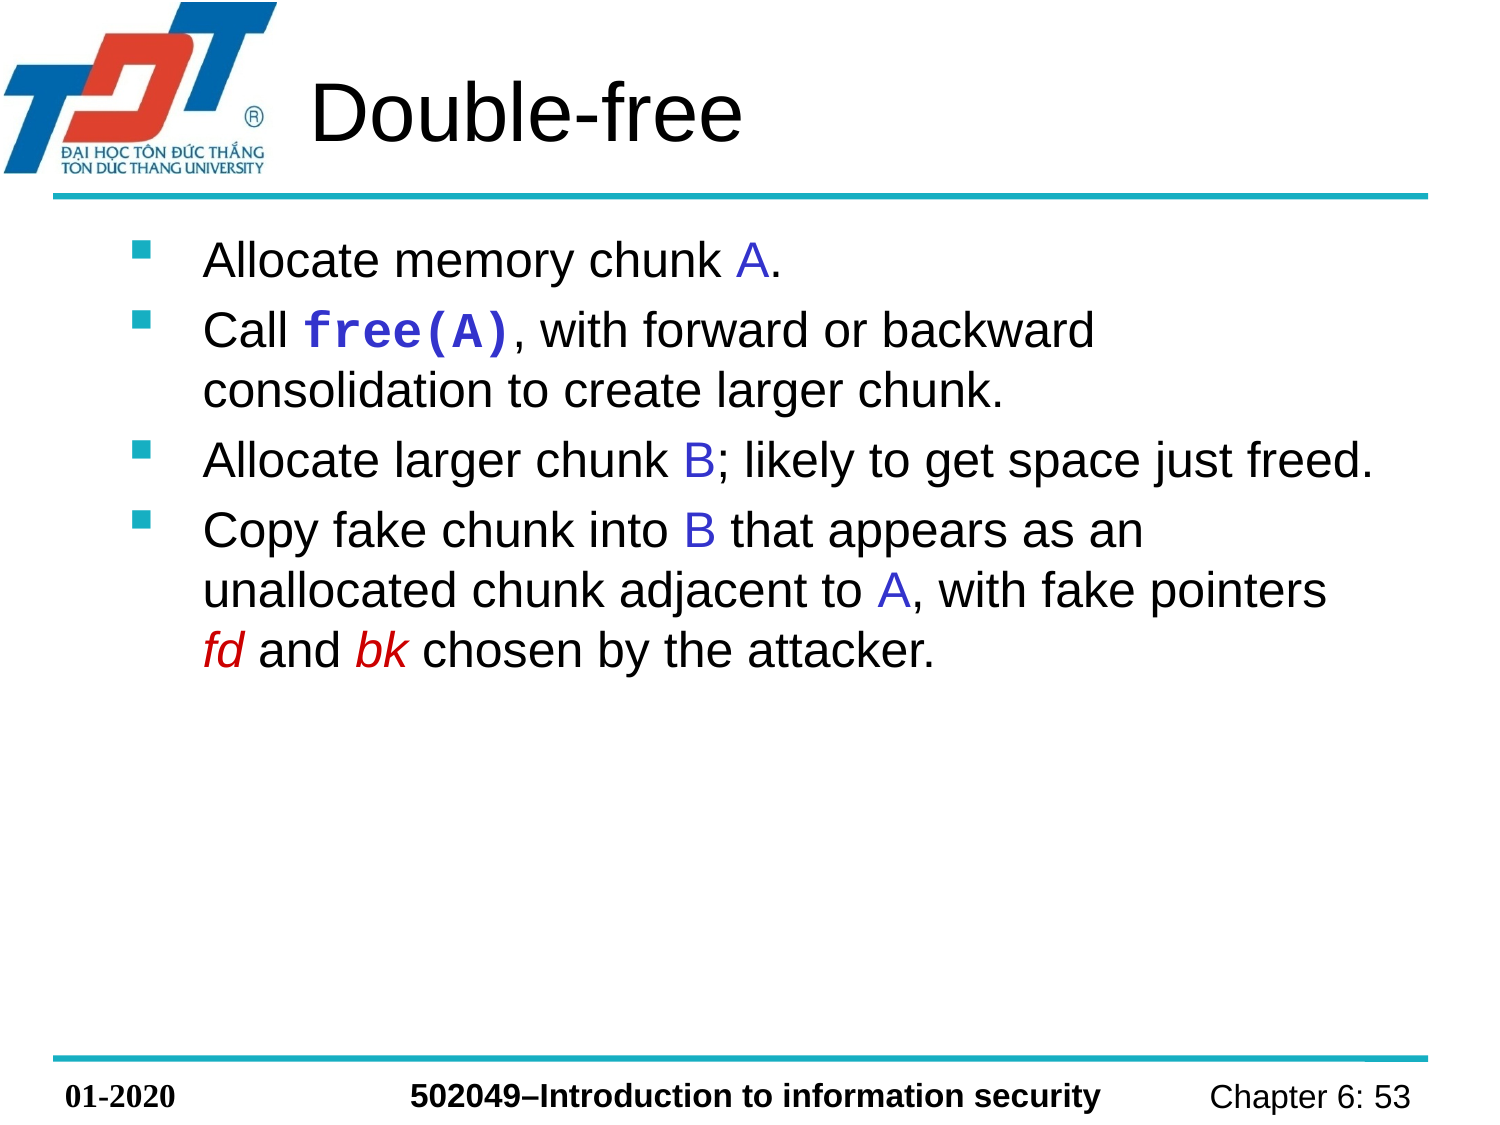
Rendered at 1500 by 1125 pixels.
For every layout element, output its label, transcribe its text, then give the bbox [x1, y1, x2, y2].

title Double-free [295, 42, 1500, 173]
picture [3, 2, 277, 174]
list Allocate memory chunk A. Call free(A), with forward or backward consolidation to create larger chunk. Allocate larger chunk B; likely to get space just freed. Copy fake chunk into B that appears as an unallocated chunk adjacent to A, with fake pointers fd and bk chosen by the attacker. [112, 220, 1400, 847]
